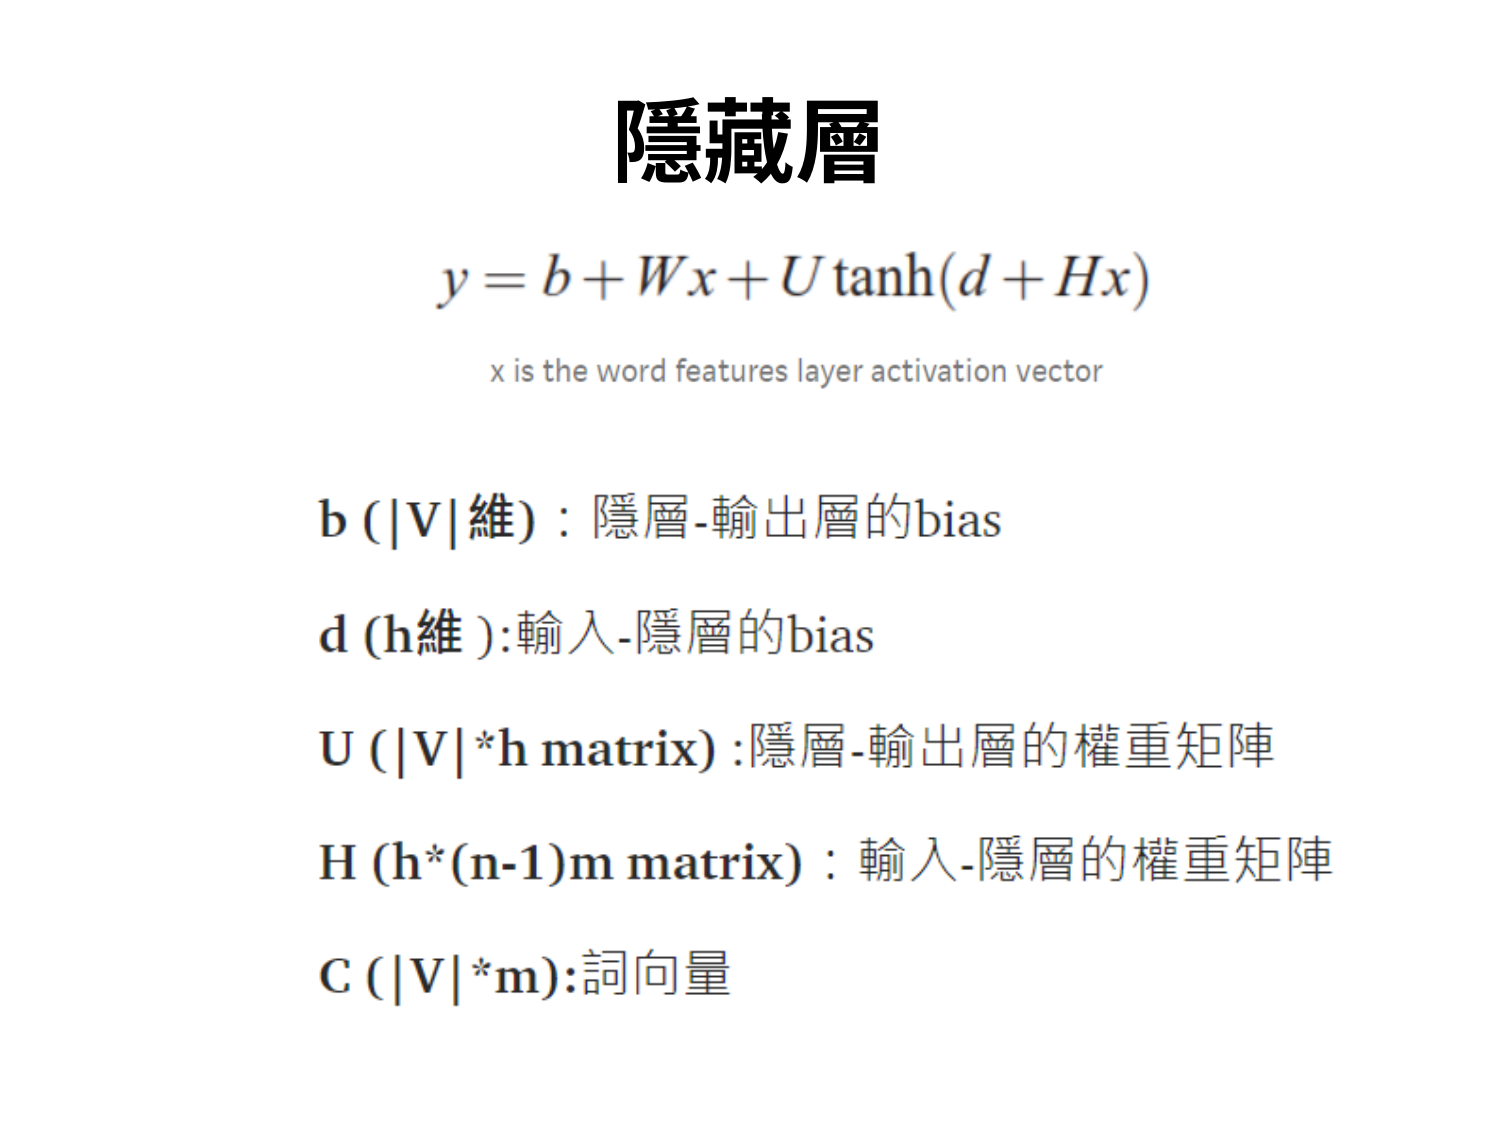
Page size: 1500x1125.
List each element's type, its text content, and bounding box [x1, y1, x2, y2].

picture [300, 467, 1406, 1012]
picture [348, 195, 1247, 443]
title 隱藏層 [75, 45, 1425, 233]
